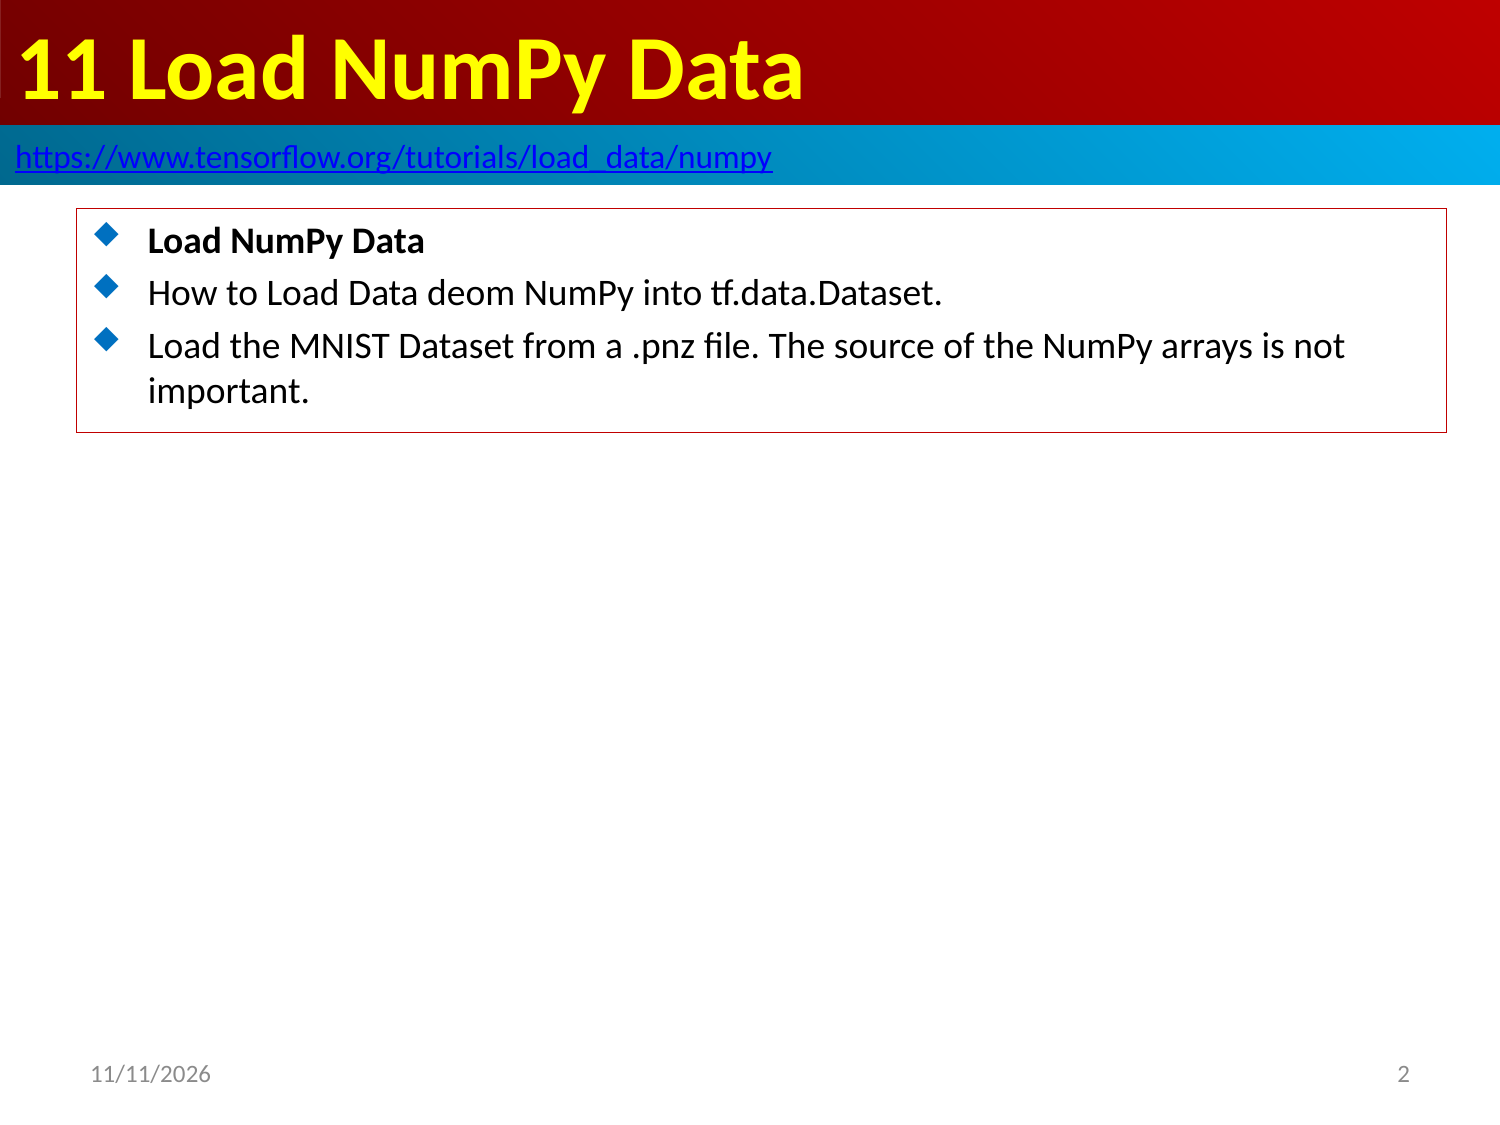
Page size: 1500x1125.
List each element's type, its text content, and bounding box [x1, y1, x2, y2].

text_box https://www.tensorflow.org/tutorials/load_data/numpy [0, 125, 1500, 185]
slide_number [75, 1042, 425, 1103]
slide_number 2 [1074, 1042, 1425, 1103]
title 11 Load NumPy Data [0, 0, 1500, 125]
subtitle Load NumPy Data How to Load Data deom NumPy into tf.data.Dataset. Load the MNIST Dataset from a .pnz file. The source of the NumPy arrays is not important. [76, 208, 1447, 433]
